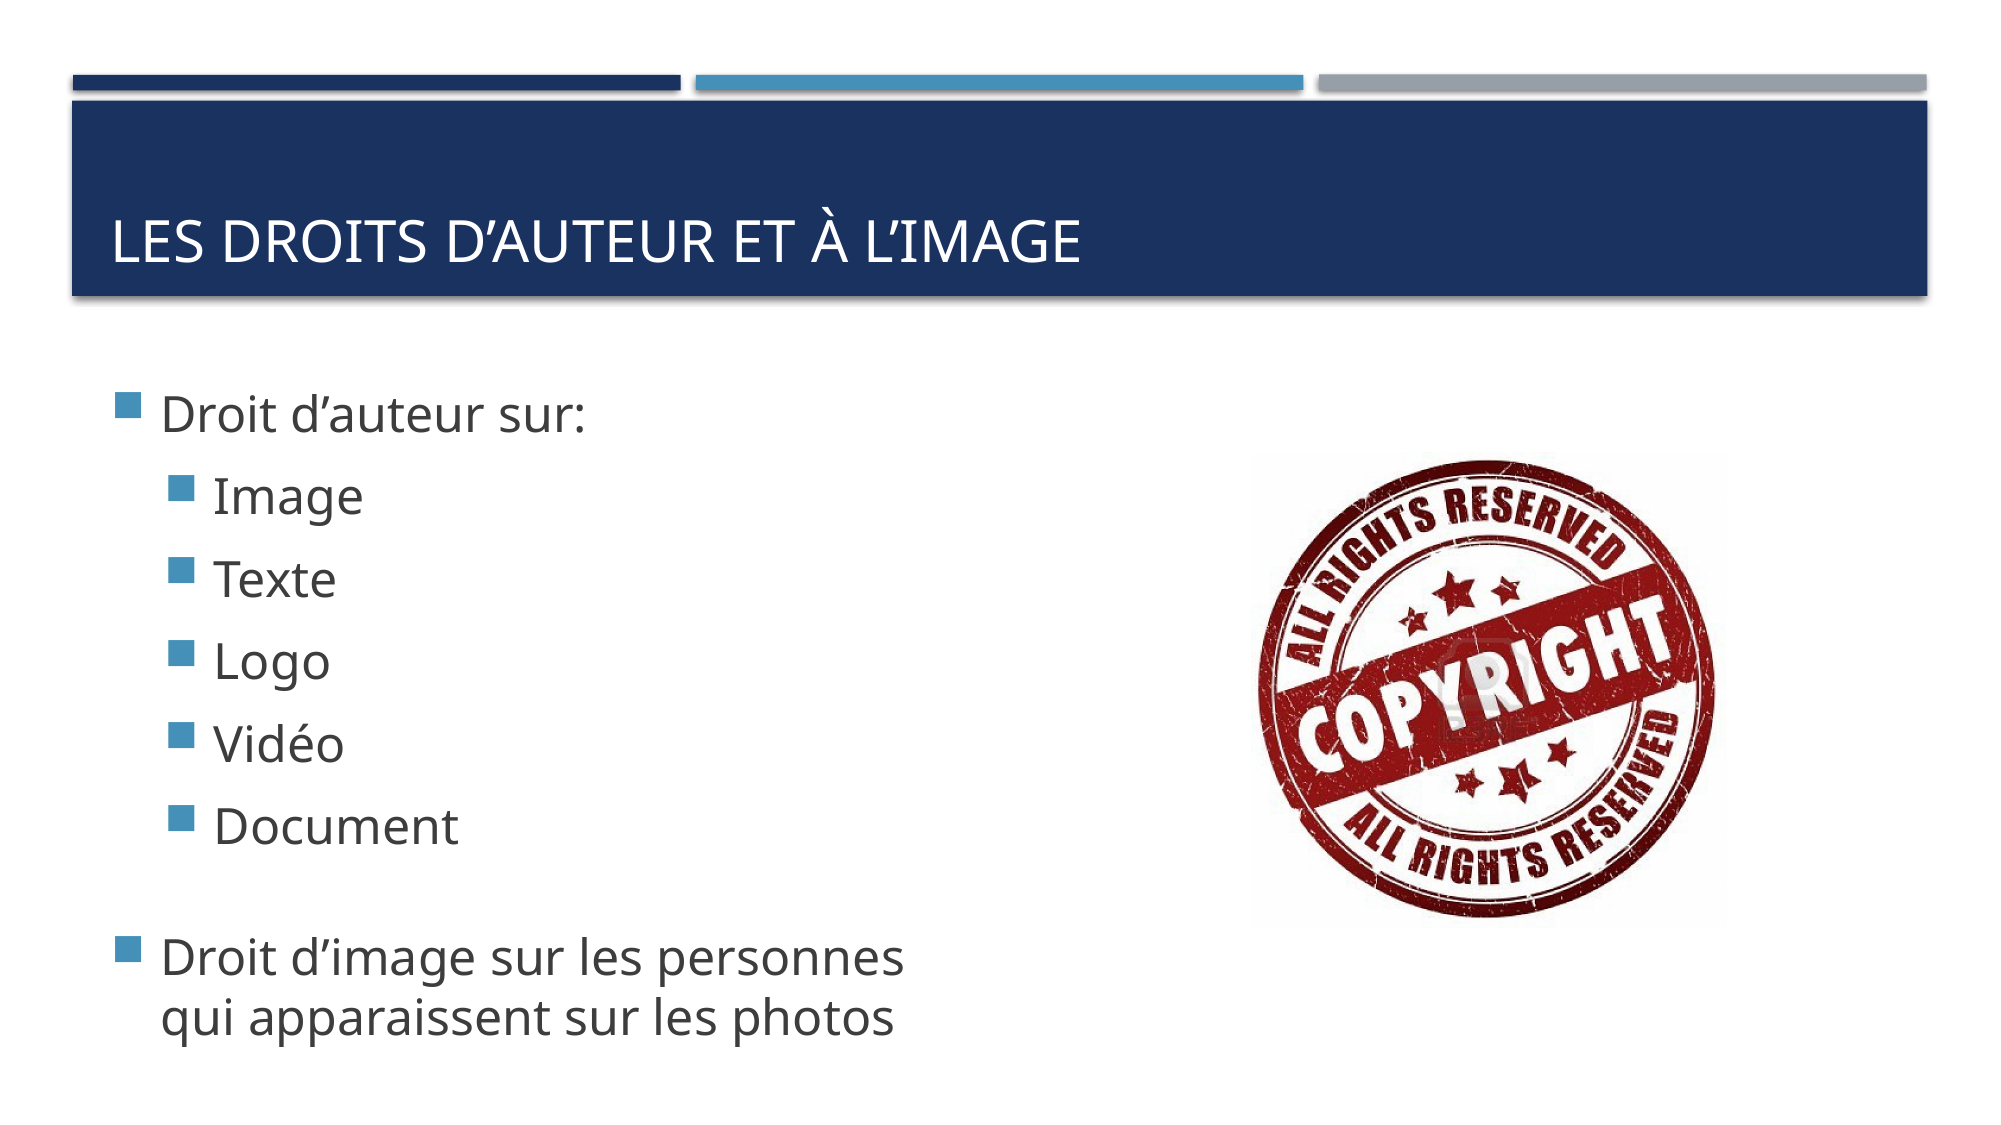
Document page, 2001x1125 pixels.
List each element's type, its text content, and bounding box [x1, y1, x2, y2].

picture [1250, 452, 1727, 928]
title Les droits d’auteur et à l’image [95, 115, 1905, 282]
list Droit d’auteur sur: Image Texte Logo Vidéo Document [95, 313, 990, 923]
text_box Droit d’image sur les personnes qui apparaissent sur les photos [95, 886, 945, 1085]
